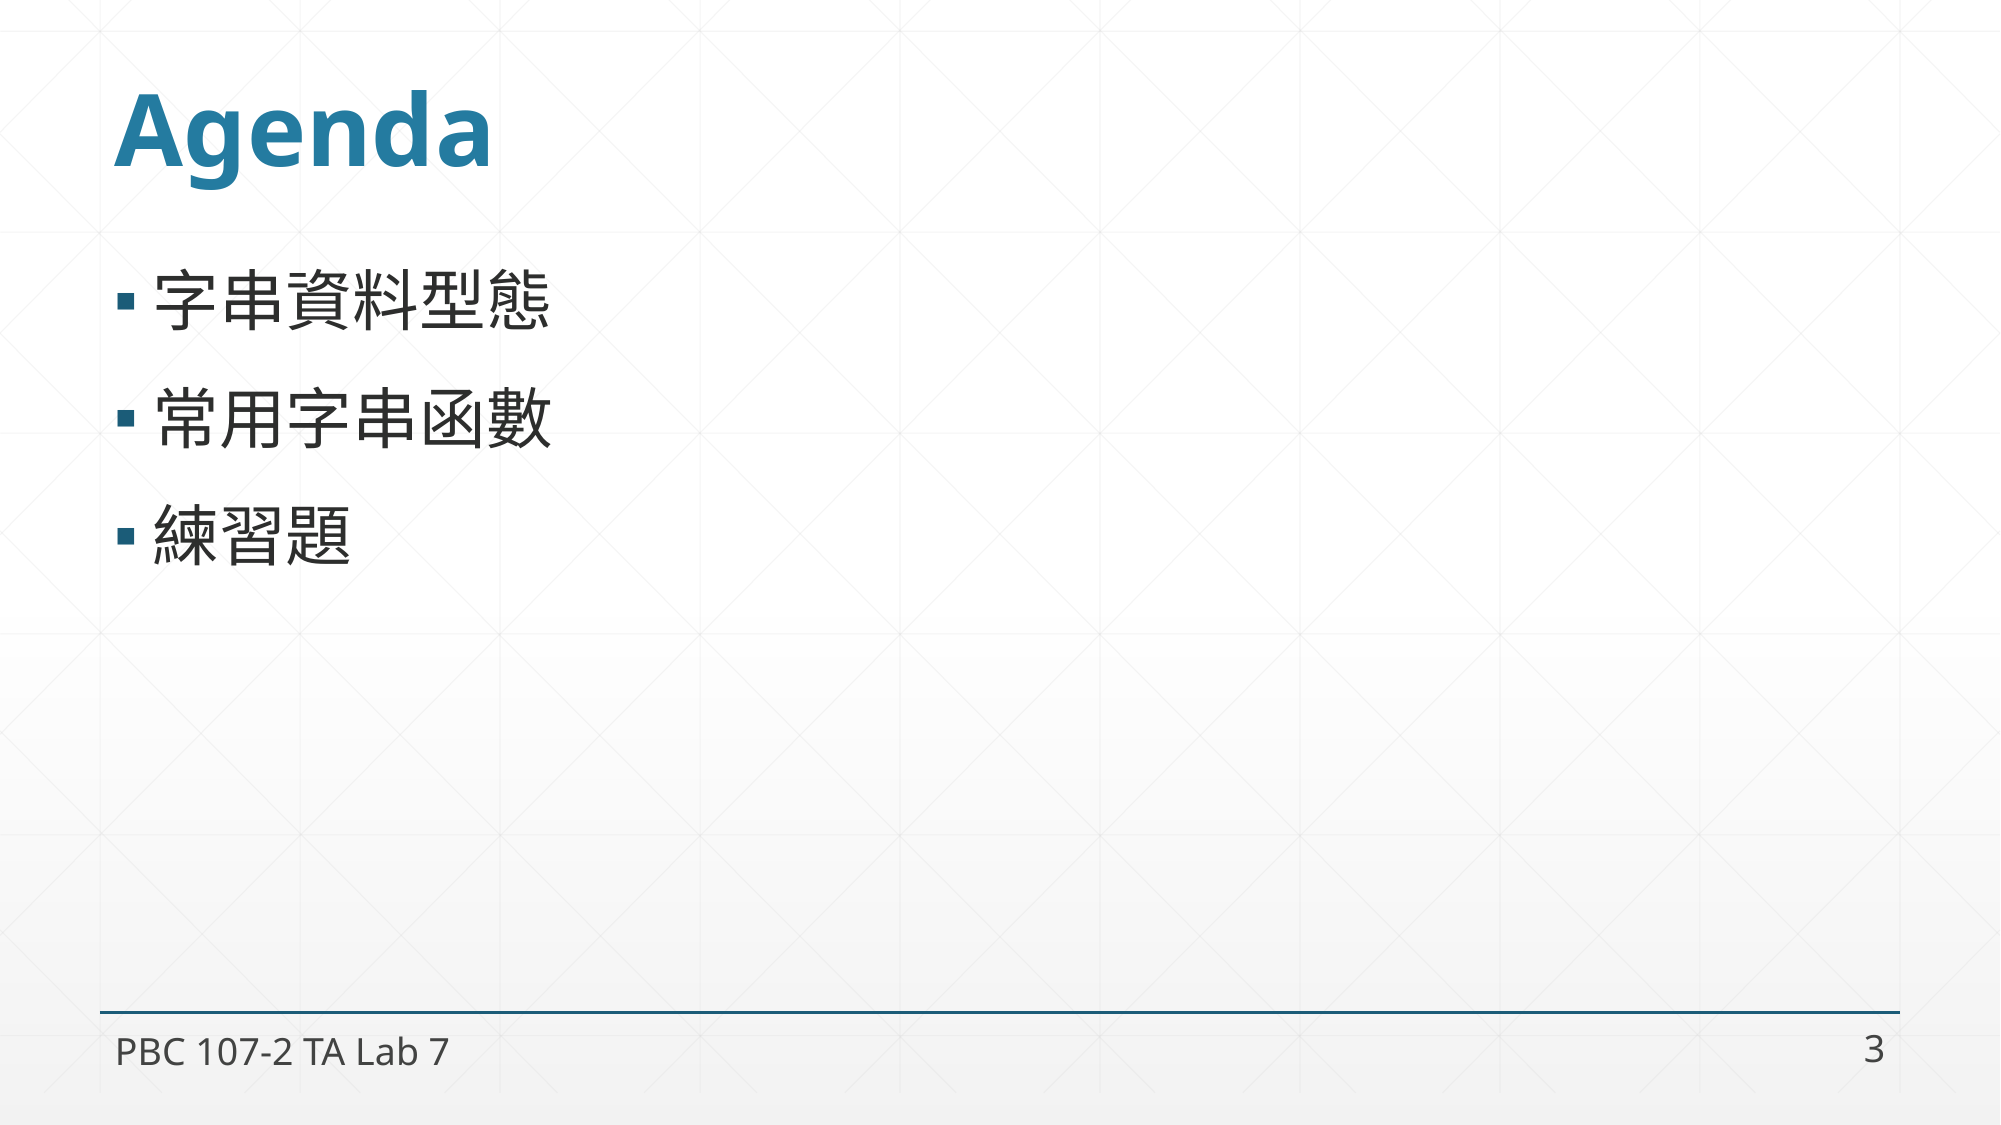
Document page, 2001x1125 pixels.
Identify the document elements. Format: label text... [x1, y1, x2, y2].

list 字串資料型態 常用字串函數 練習題 [99, 251, 1900, 990]
slide_number 3 [1749, 1031, 1901, 1069]
footer PBC 107-2 TA Lab 7 [99, 1031, 1106, 1069]
title Agenda [99, 33, 1900, 196]
